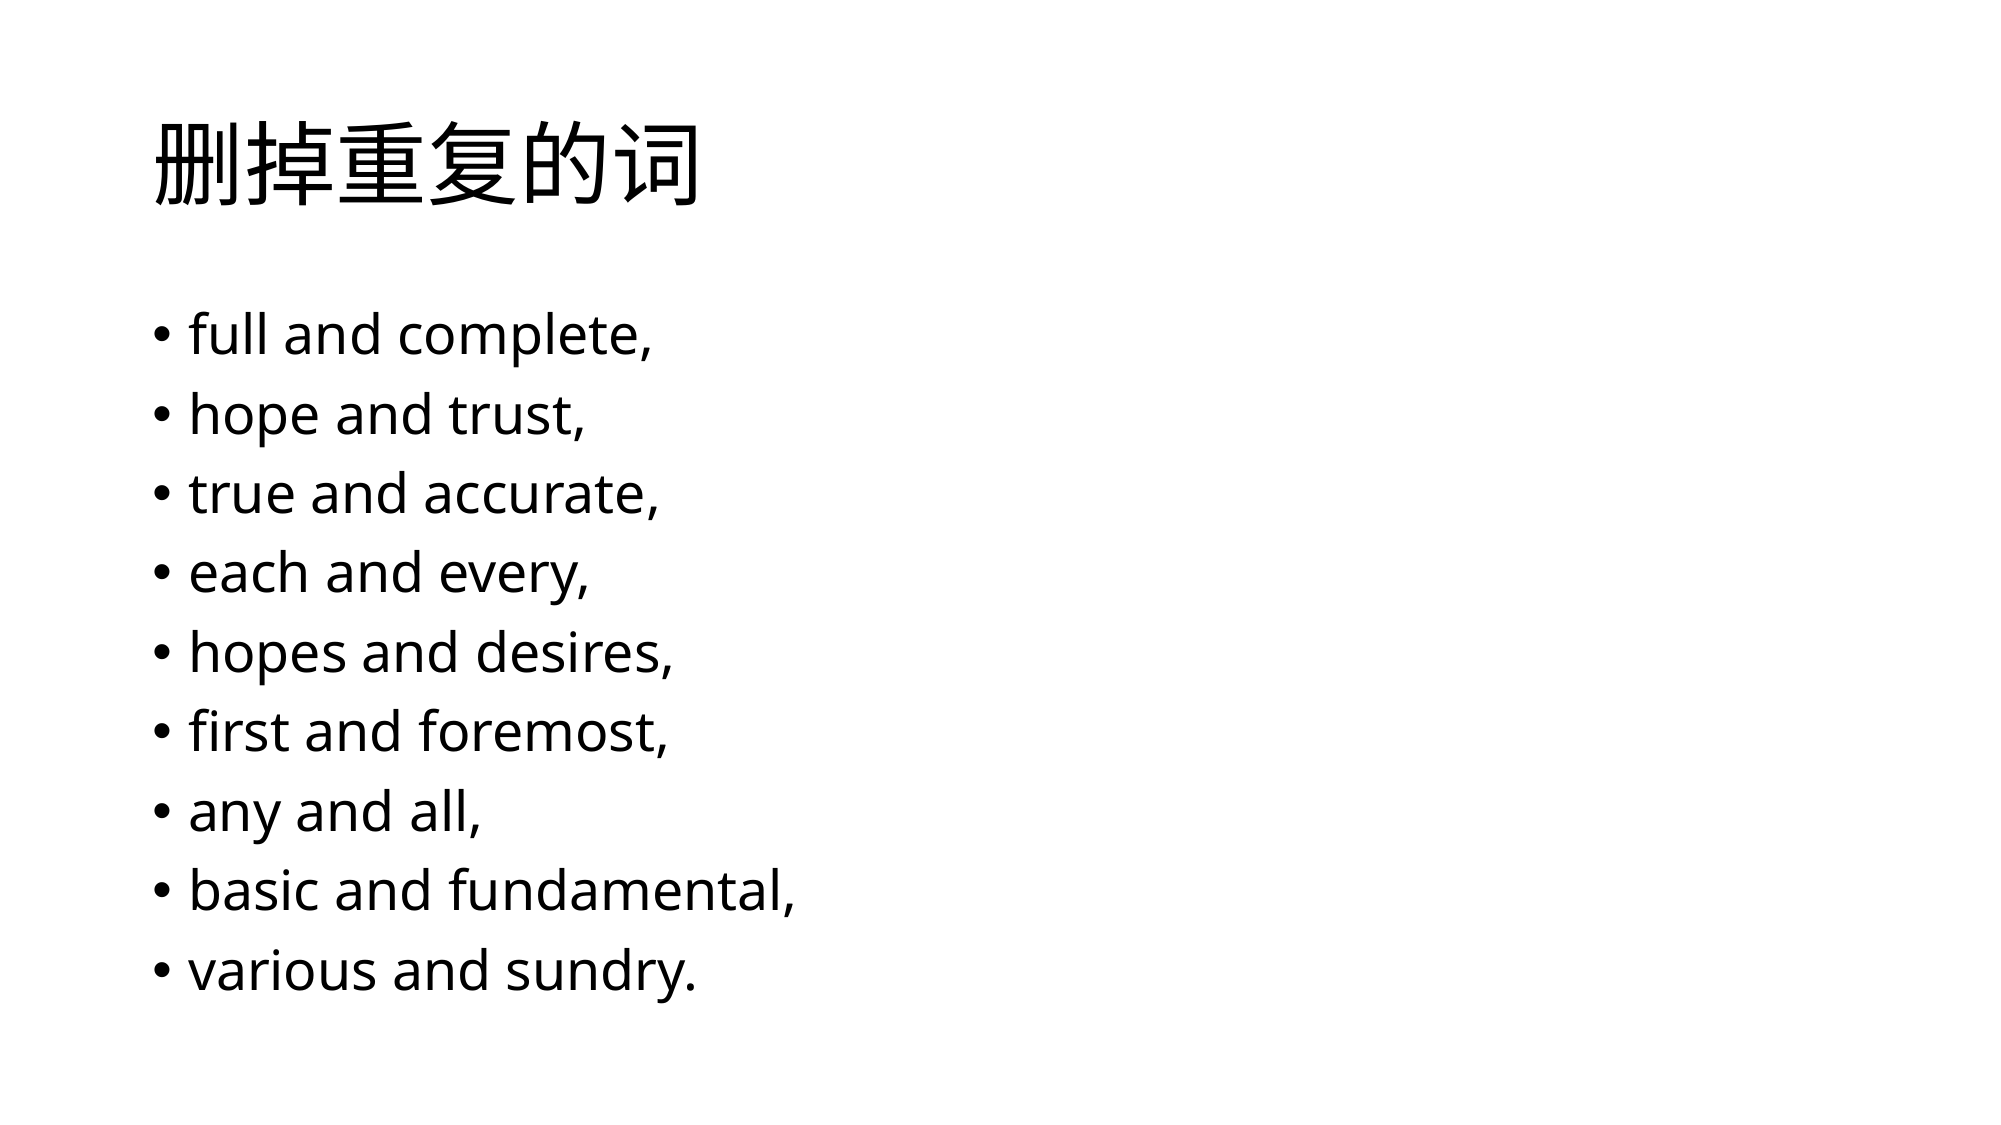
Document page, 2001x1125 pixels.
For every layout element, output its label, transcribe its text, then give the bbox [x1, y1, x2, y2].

list full and complete, hope and trust, true and accurate, each and every, hopes and desires, first and foremost, any and all, basic and fundamental, various and sundry. [137, 299, 1863, 1014]
title 删掉重复的词 [137, 59, 1863, 278]
